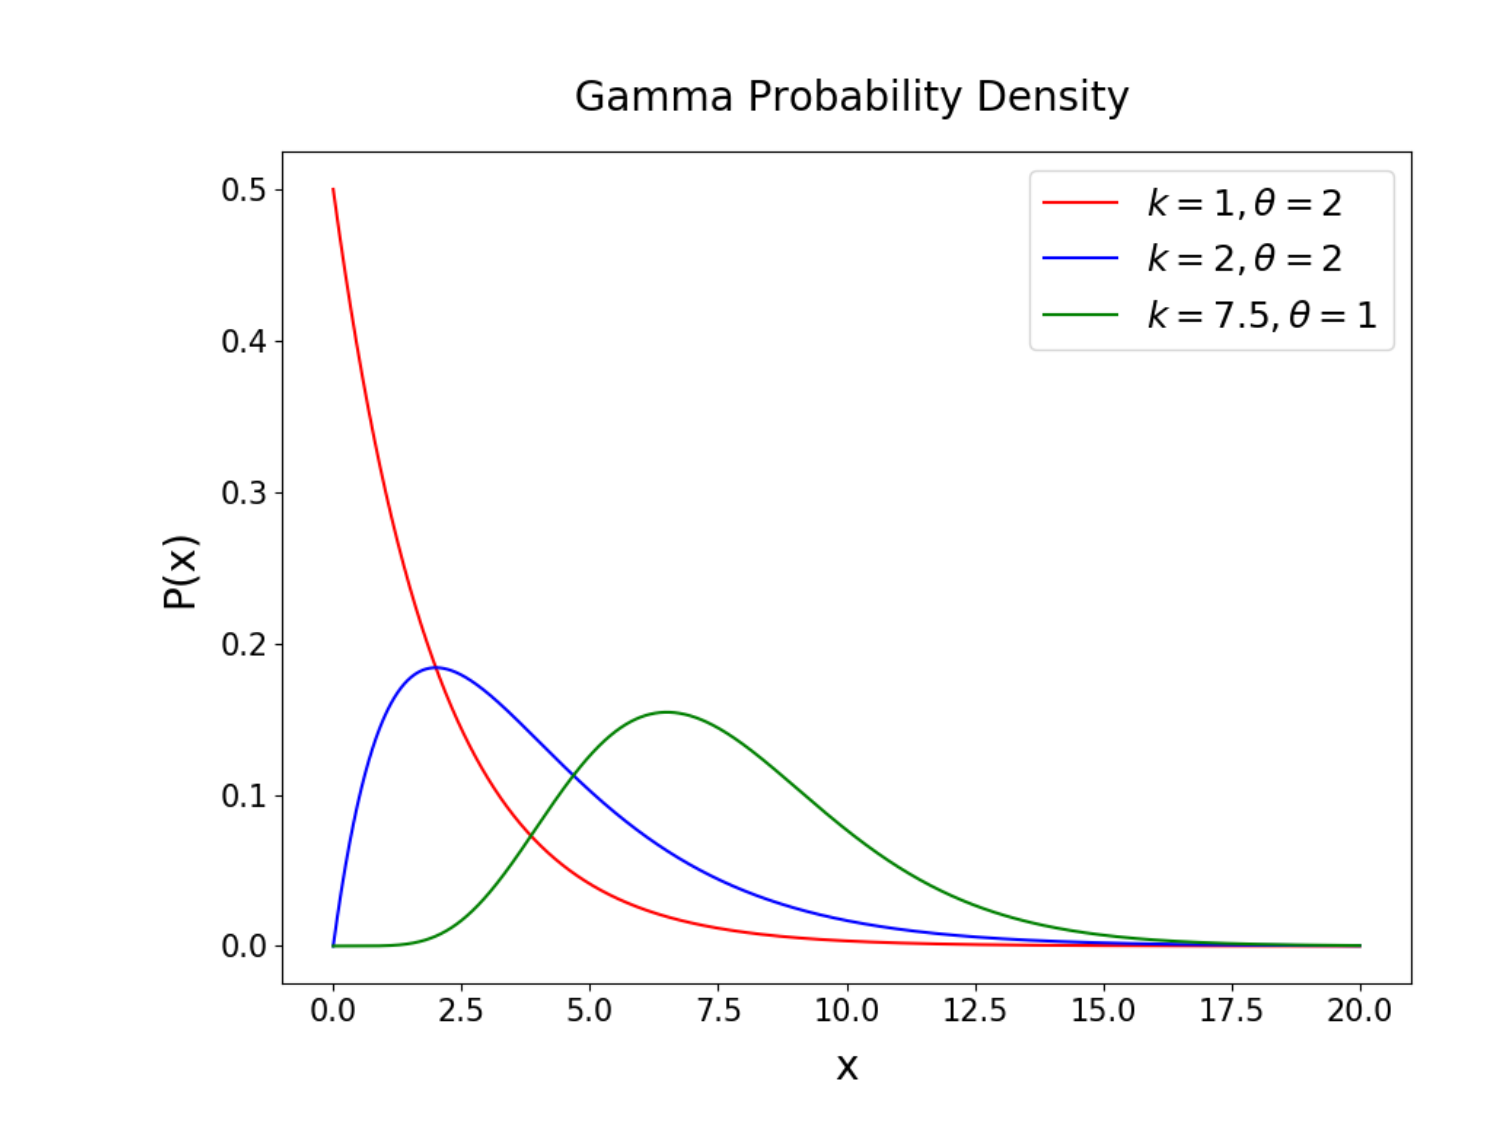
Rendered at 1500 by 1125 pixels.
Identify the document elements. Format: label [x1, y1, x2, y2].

list [100, 22, 1435, 1103]
